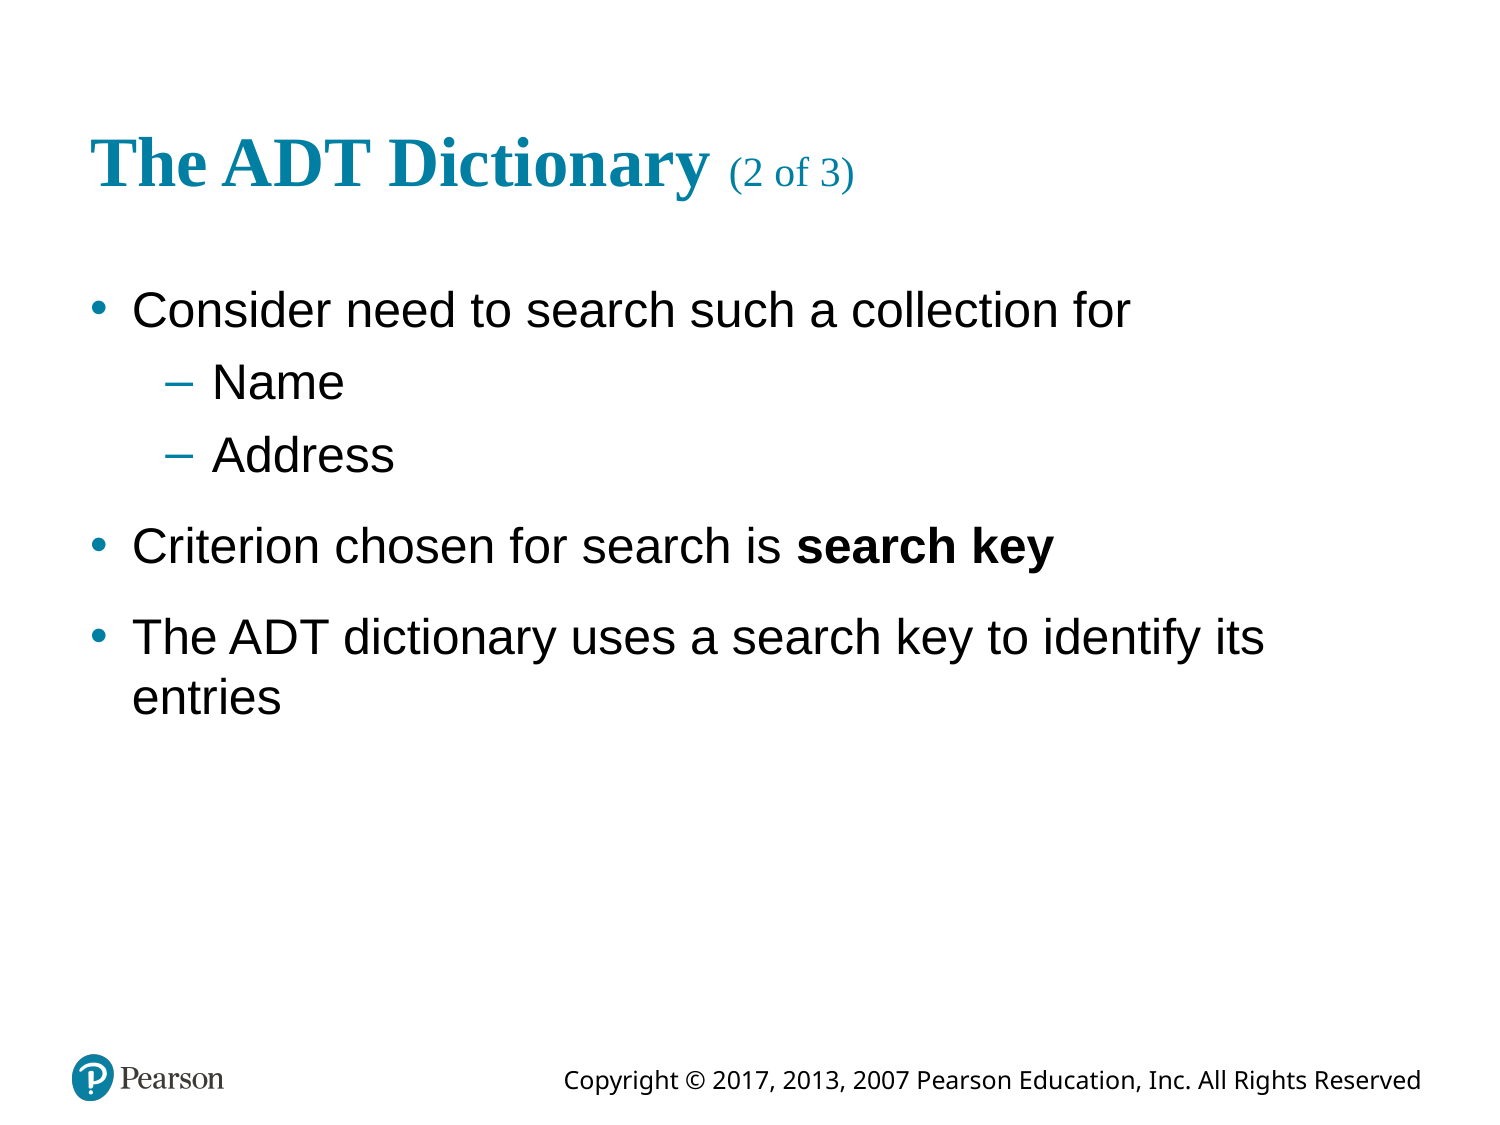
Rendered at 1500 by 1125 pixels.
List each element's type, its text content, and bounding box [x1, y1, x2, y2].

picture [72, 1087, 83, 1101]
picture [72, 1054, 88, 1070]
list Consider need to search such a collection for Name Address Criterion chosen for search is search key The A D T dictionary uses a search key to identify its entries [75, 262, 1425, 1005]
picture [98, 1054, 224, 1101]
picture [80, 1063, 106, 1088]
title The A D T Dictionary (2 of 3) [75, 35, 1425, 216]
